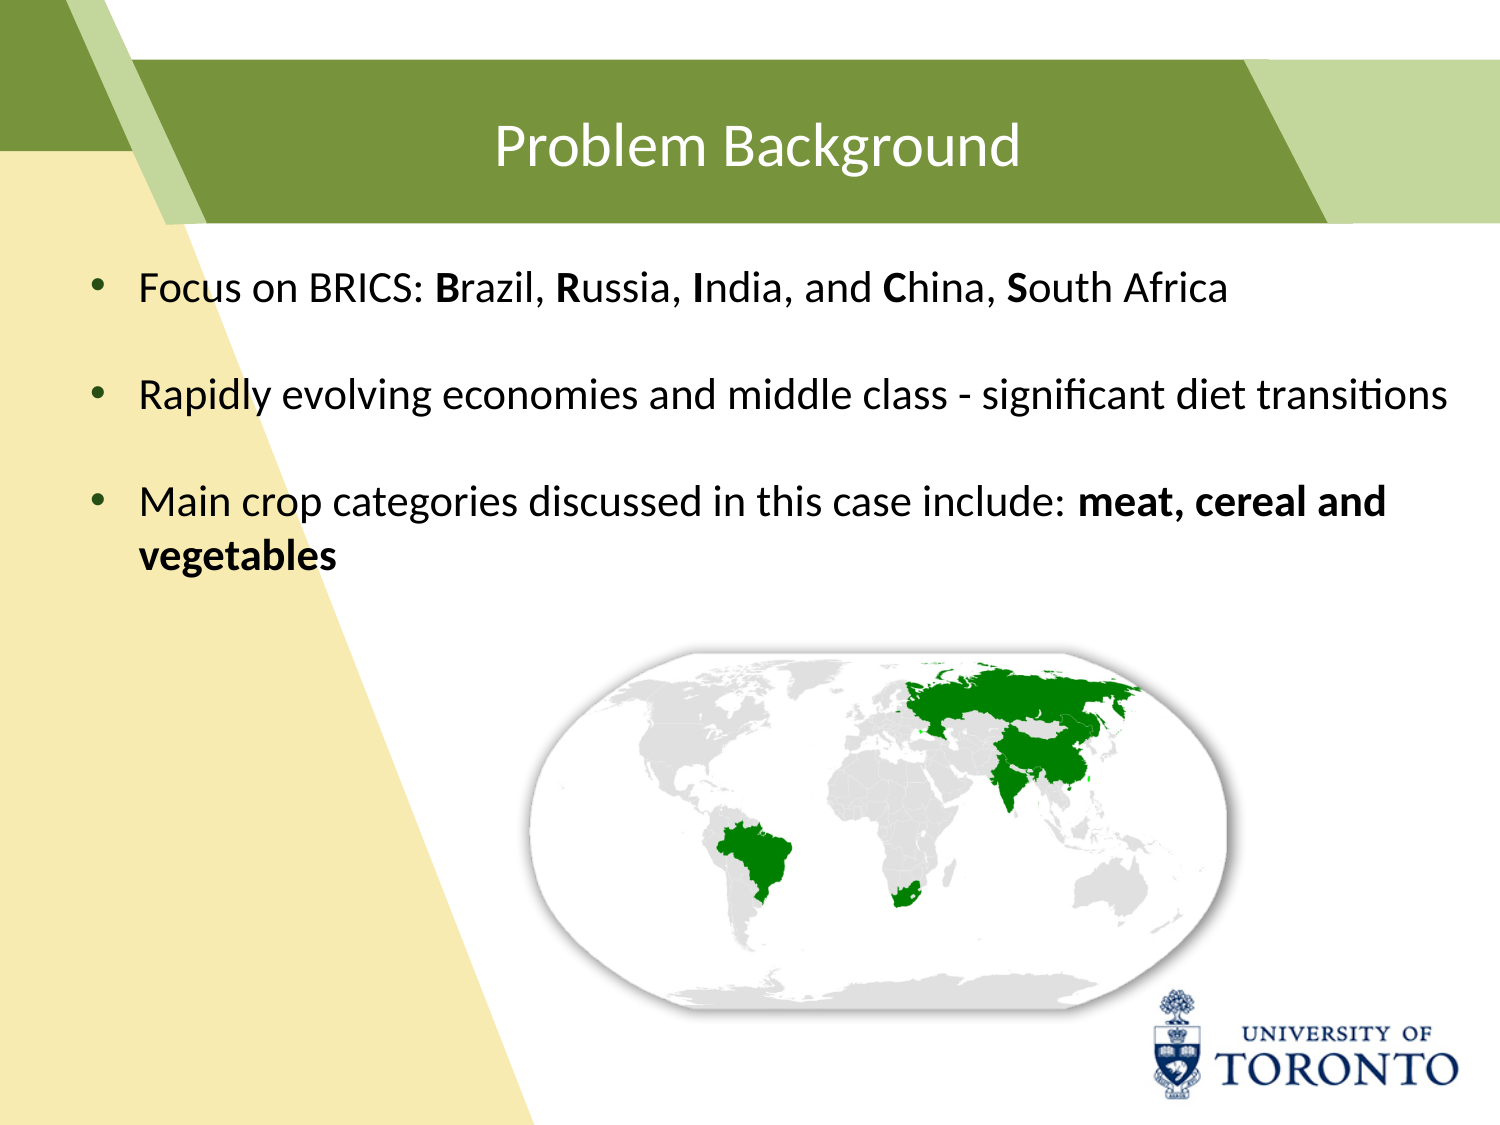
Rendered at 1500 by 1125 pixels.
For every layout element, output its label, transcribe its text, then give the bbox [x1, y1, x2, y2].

title Problem Background [207, 59, 1311, 224]
list Focus on BRICS: Brazil, Russia, India, and China, South Africa Rapidly evolving economies and middle class - significant diet transitions Main crop categories discussed in this case include: meat, cereal and vegetables [75, 242, 1471, 650]
picture [524, 649, 1500, 1125]
